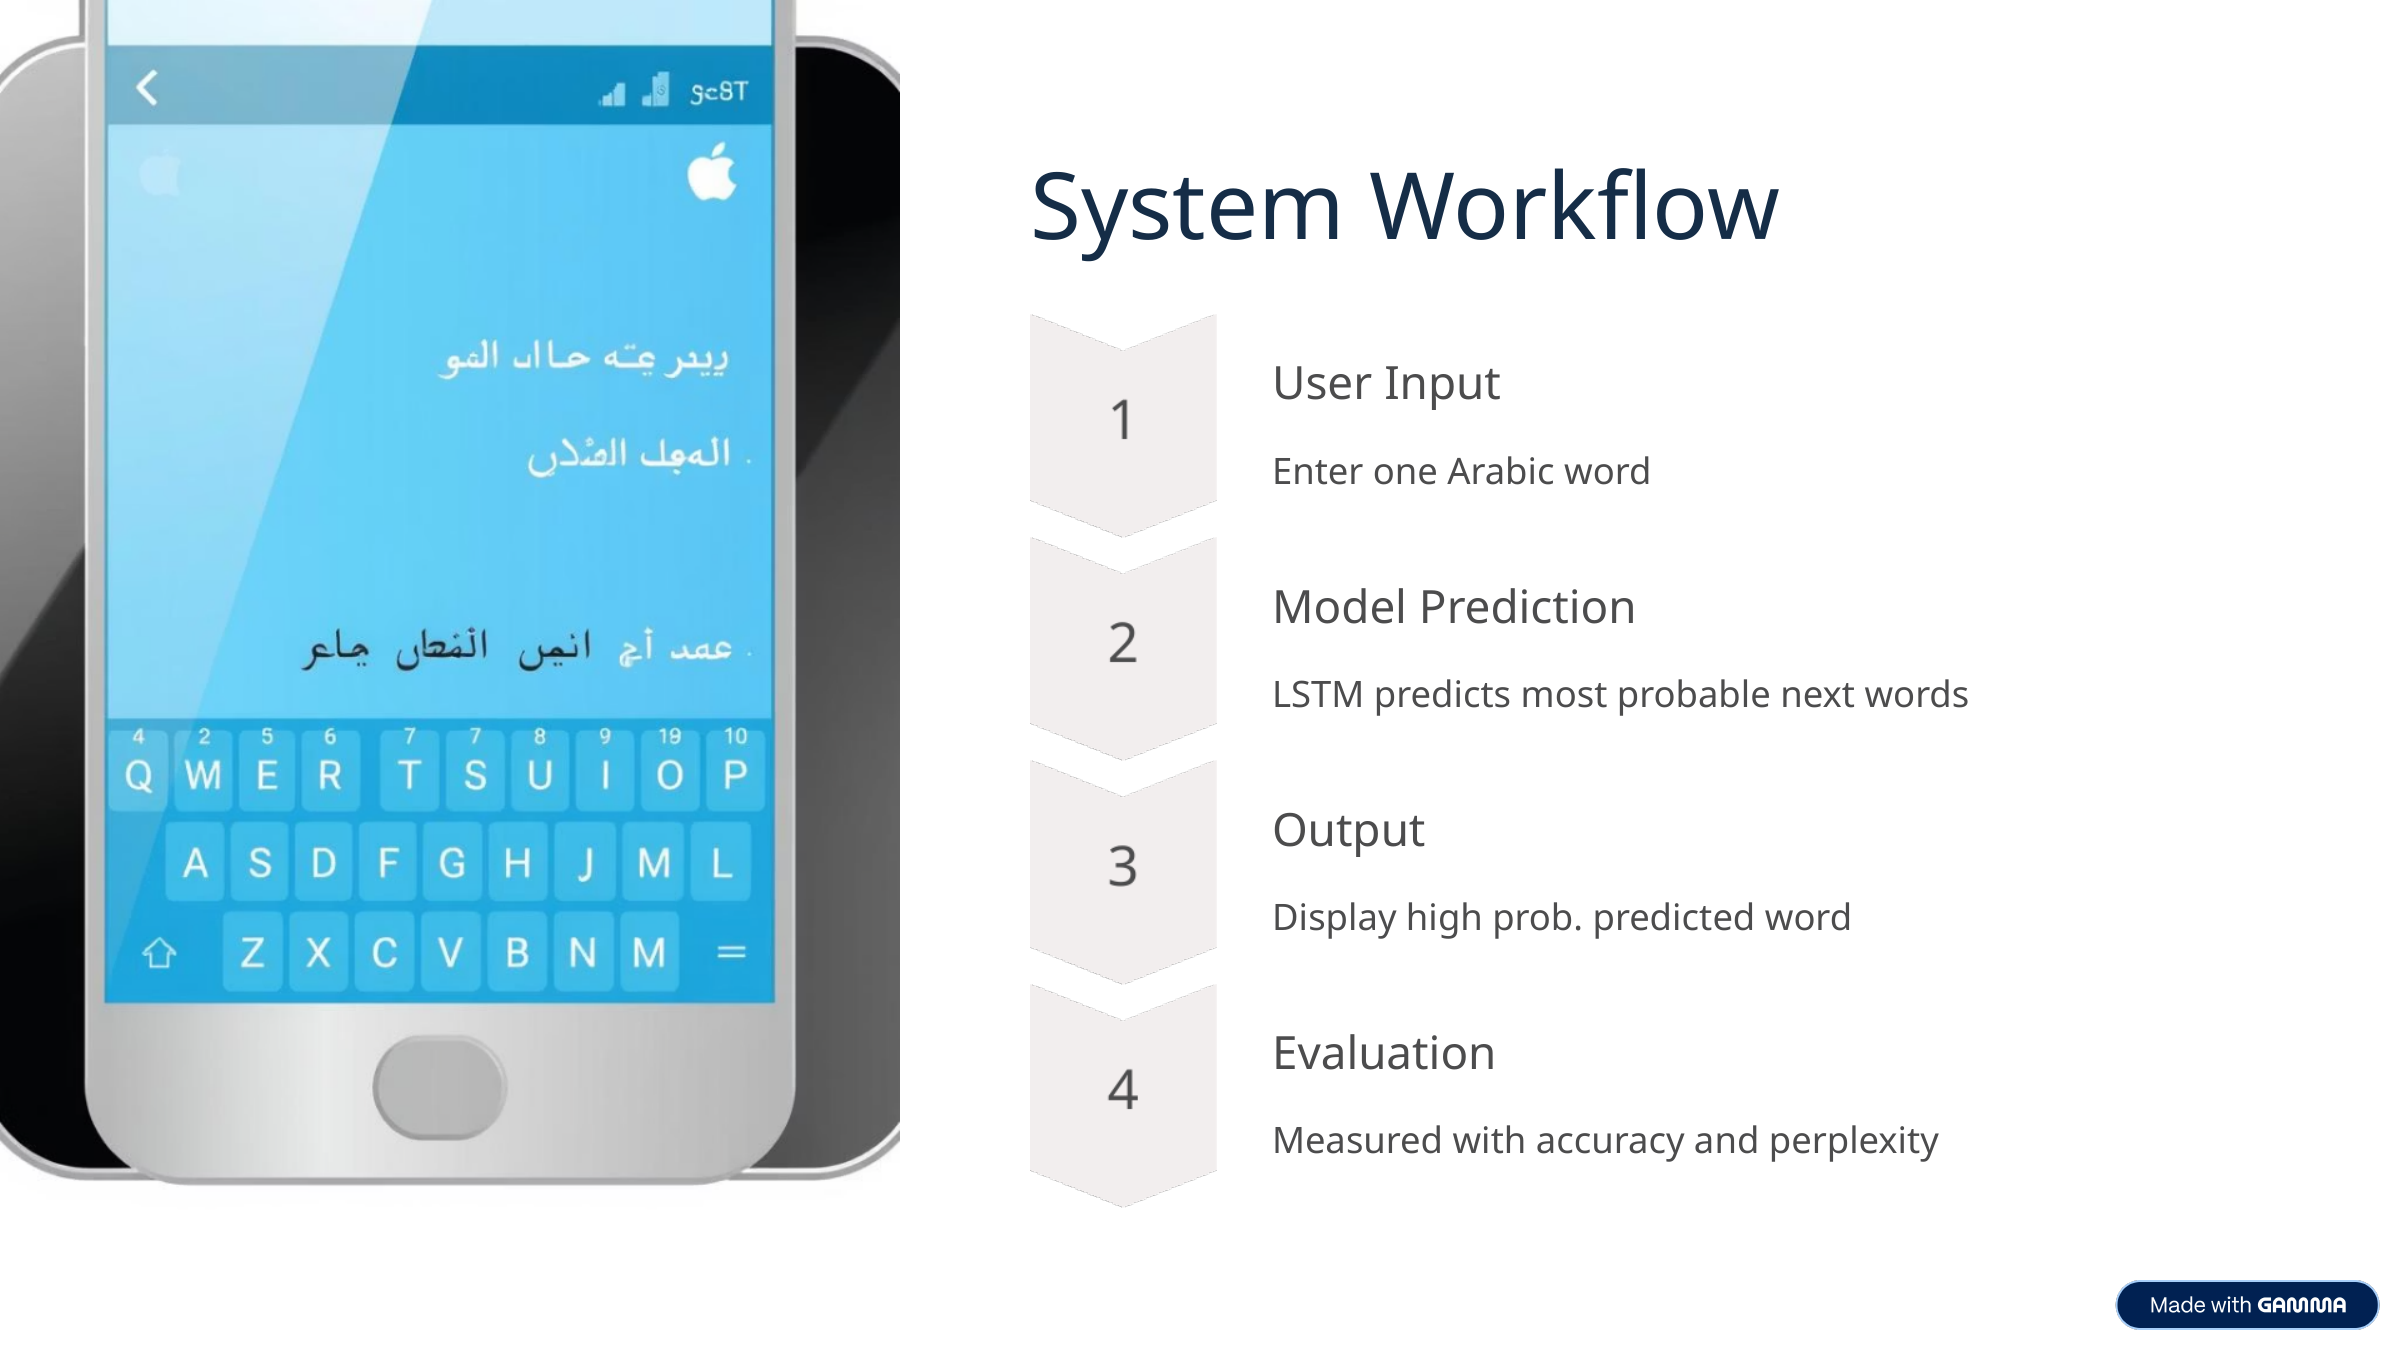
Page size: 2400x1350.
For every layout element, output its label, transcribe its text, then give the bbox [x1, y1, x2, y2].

text_box Output [1271, 798, 1738, 857]
picture [2106, 1271, 2389, 1339]
text_box Display high prob. predicted word [1272, 878, 2270, 939]
picture [0, 0, 900, 1350]
text_box User Input [1271, 351, 1738, 410]
picture [1030, 314, 1217, 1208]
text_box Enter one Arabic word [1272, 432, 2270, 492]
text_box Model Prediction [1271, 574, 1738, 634]
text_box LSTM predicts most probable next words [1272, 655, 2270, 715]
text_box System Workflow [1030, 142, 1961, 259]
text_box Measured with accuracy and perplexity [1272, 1101, 2270, 1162]
text_box Evaluation [1271, 1021, 1738, 1080]
